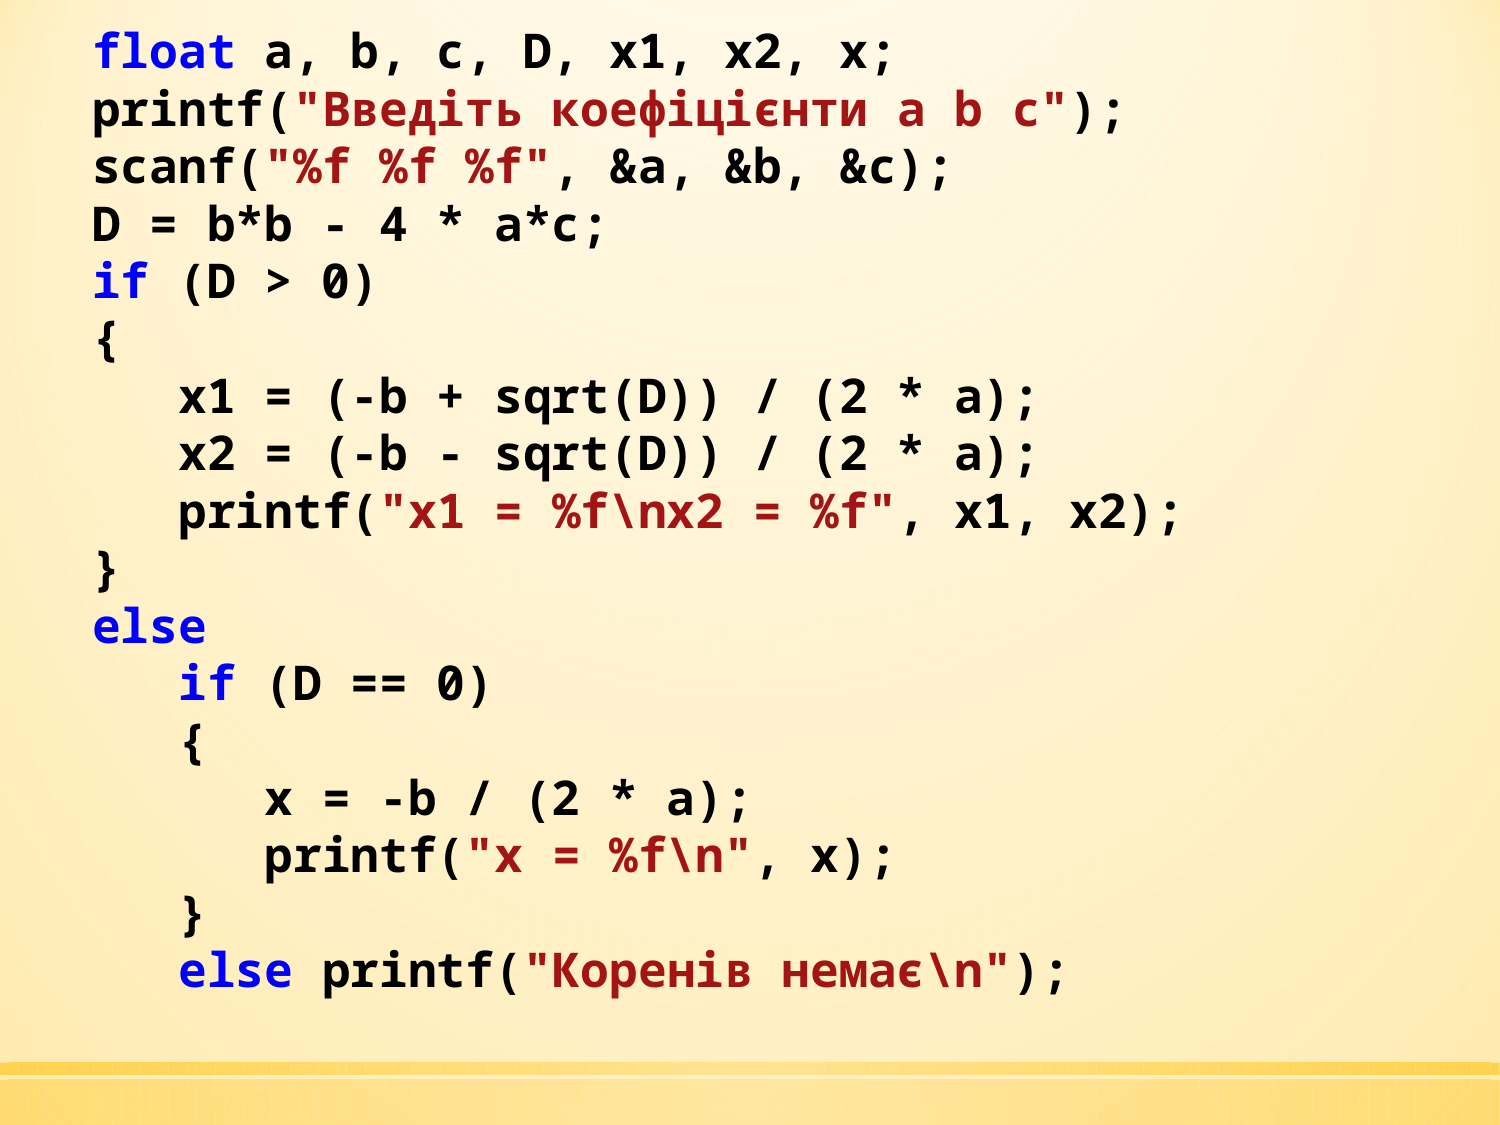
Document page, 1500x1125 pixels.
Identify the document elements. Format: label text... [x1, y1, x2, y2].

picture [0, 0, 1500, 1062]
text_box float a, b, c, D, x1, x2, x; printf("Введіть коефіцієнти a b c"); scanf("%f %f %f", &a, &b, &c); D = b*b - 4 * a*c; if (D > 0) { x1 = (-b + sqrt(D)) / (2 * a); x2 = (-b - sqrt(D)) / (2 * a); printf("x1 = %f\nx2 = %f", x1, x2); } else if (D == 0) { x = -b / (2 * a); printf("x = %f\n", x); } else printf("Коренів немає\n"); [77, 13, 1477, 1005]
picture [0, 1075, 1500, 1079]
